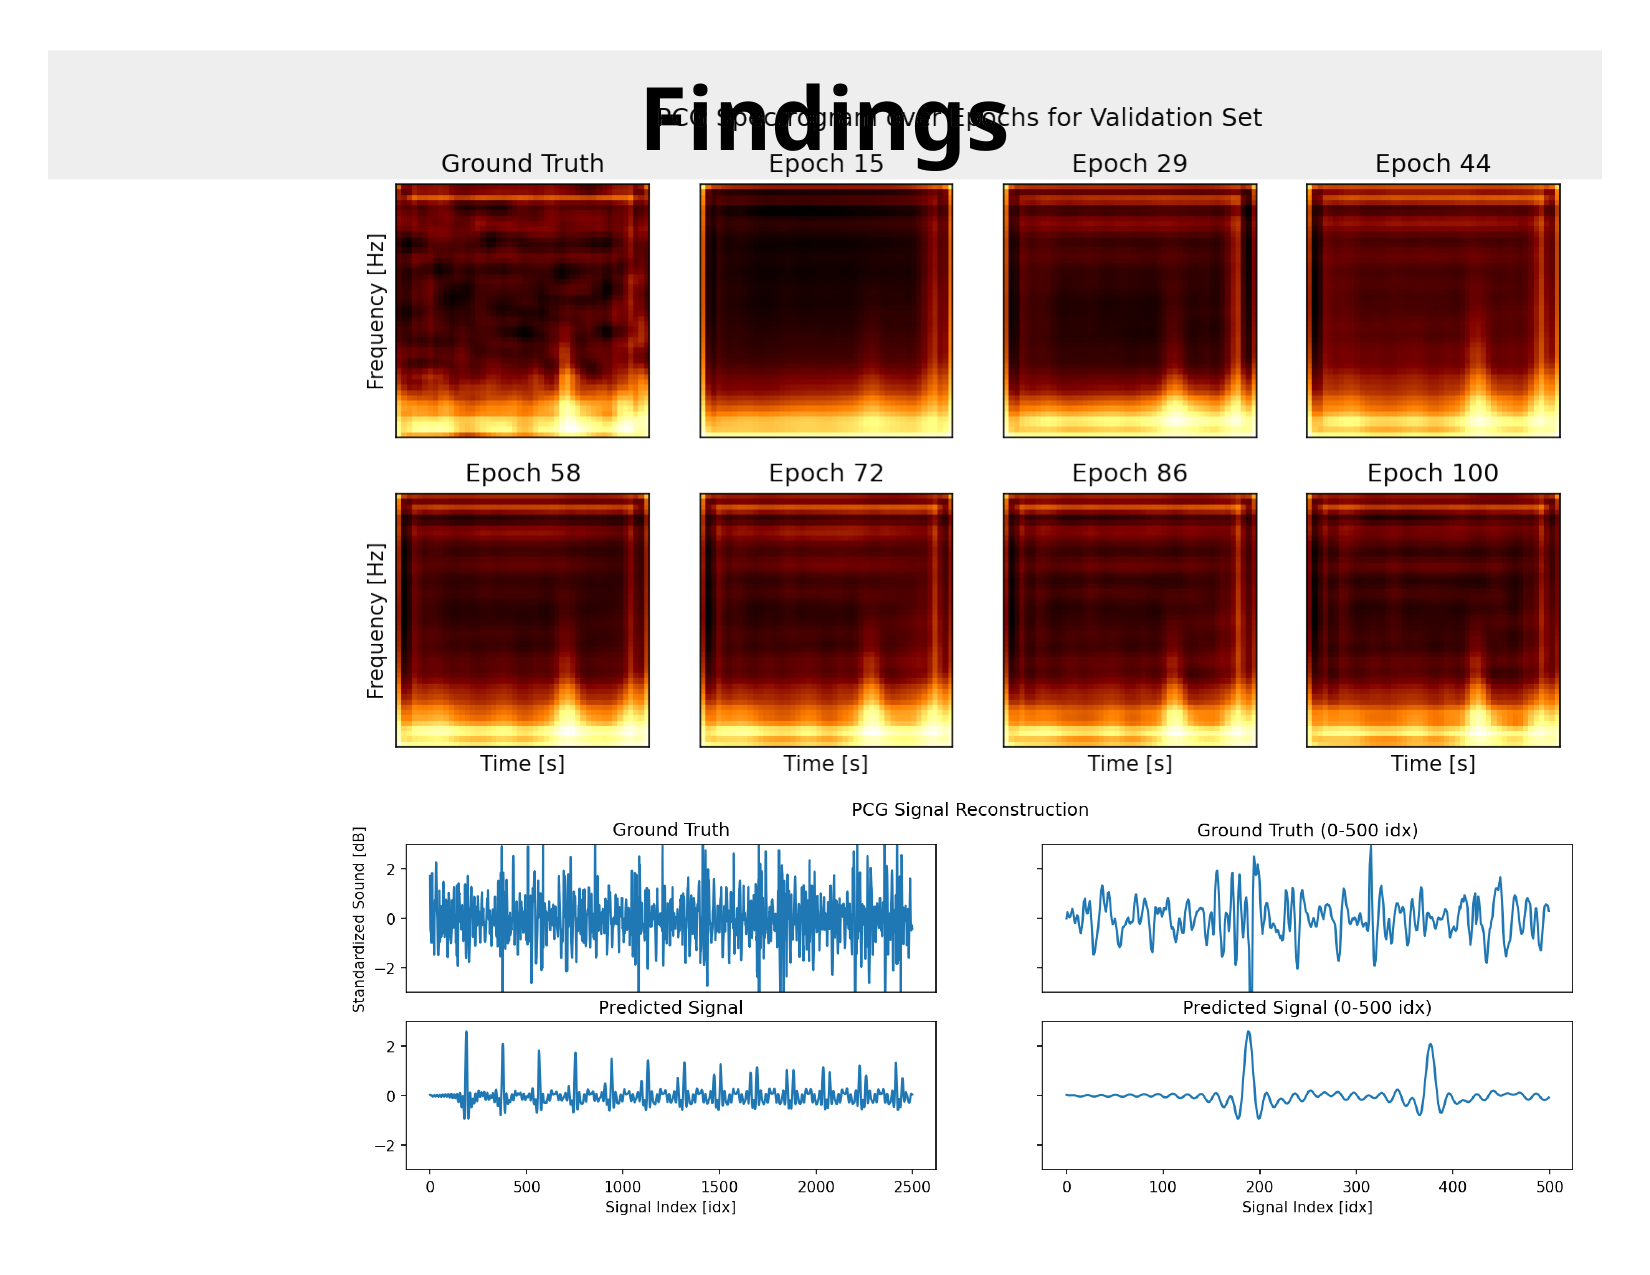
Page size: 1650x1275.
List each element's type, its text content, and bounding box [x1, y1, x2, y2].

picture [353, 92, 1574, 790]
picture [342, 791, 1583, 1225]
text_box Findings [48, 50, 1602, 180]
